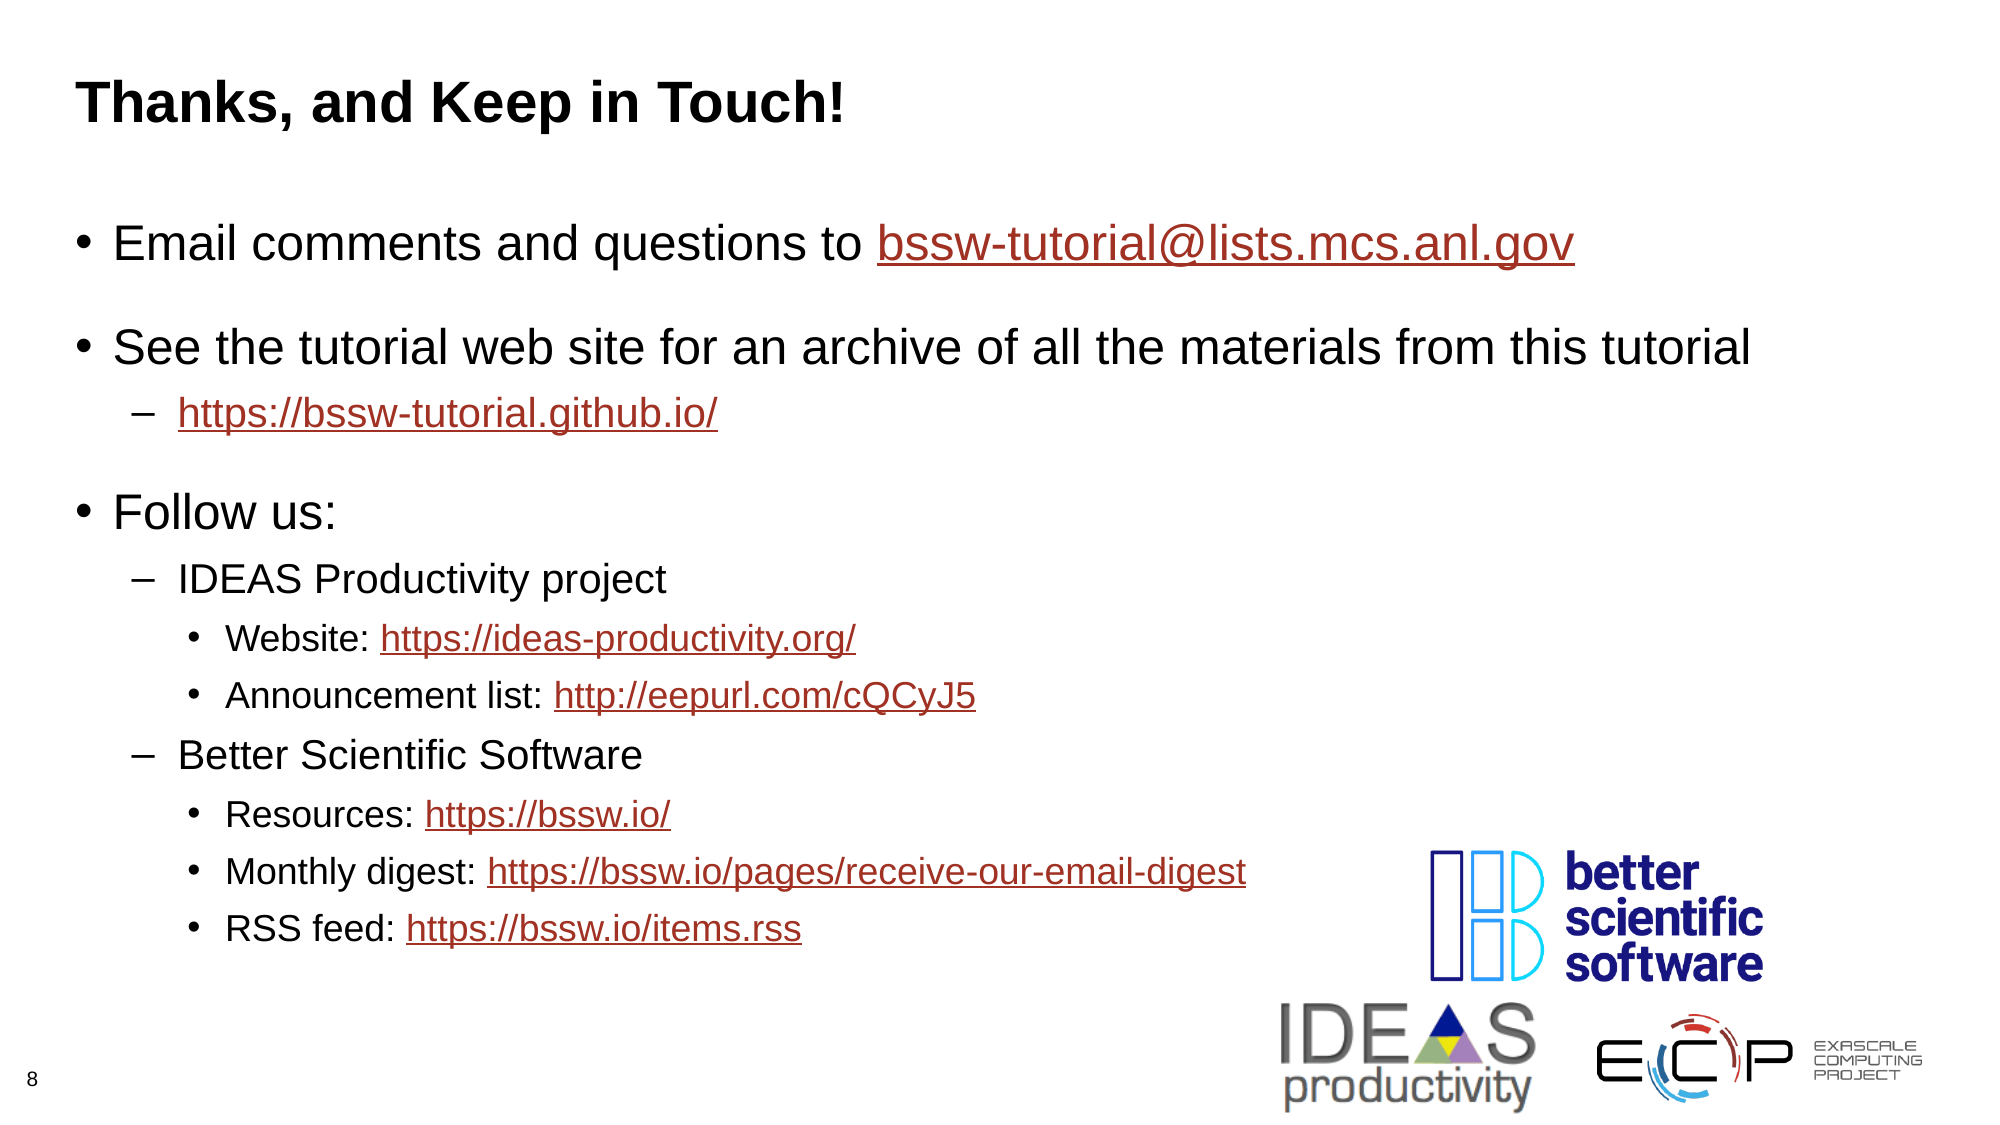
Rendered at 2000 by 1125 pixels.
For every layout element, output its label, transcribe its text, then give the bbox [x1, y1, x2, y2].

picture [1423, 840, 1771, 990]
picture [1280, 1002, 1537, 1114]
picture [1597, 1014, 1922, 1103]
list Email comments and questions to bssw-tutorial@lists.mcs.anl.gov See the tutorial web site for an archive of all the materials from this tutorial https://bssw-tutorial.github.io/ Follow us: IDEAS Productivity project Website: https://ideas-productivity.org/ Announcement list: http://eepurl.com/cQCyJ5 Better Scientific Software Resources: https://bssw.io/ Monthly digest: https://bssw.io/pages/receive-our-email-digest RSS feed: https://bssw.io/items.rss [59, 209, 1926, 874]
title Thanks, and Keep in Touch! [59, 67, 1926, 209]
